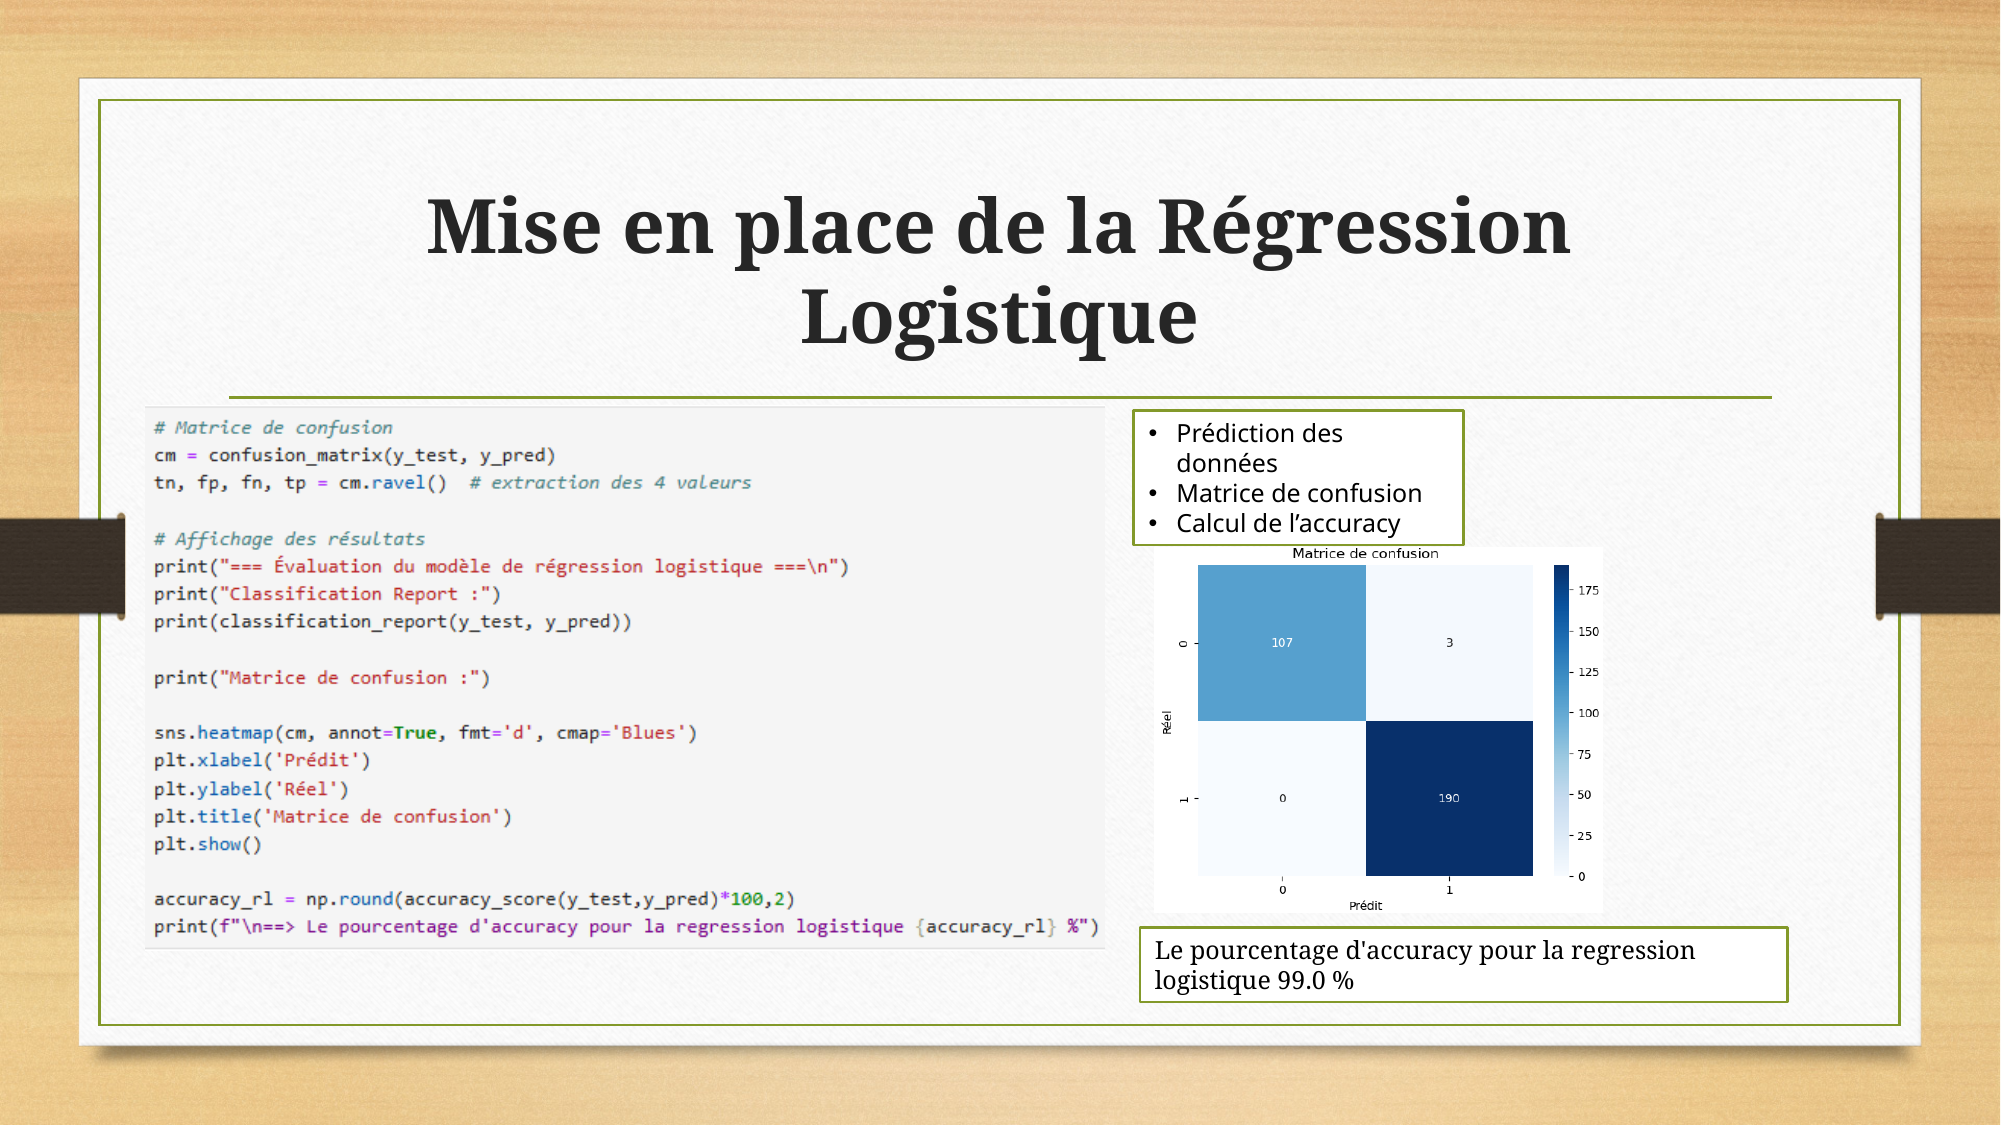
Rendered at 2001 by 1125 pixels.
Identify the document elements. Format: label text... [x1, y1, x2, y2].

title Mise en place de la Régression Logistique [212, 161, 1788, 375]
text_box Le pourcentage d'accuracy pour la regression logistique 99.0 % [1139, 926, 1789, 1003]
text_box Prédiction des données Matrice de confusion Calcul de l’accuracy [1132, 409, 1465, 546]
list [145, 405, 1105, 951]
picture [0, 0, 2001, 1125]
